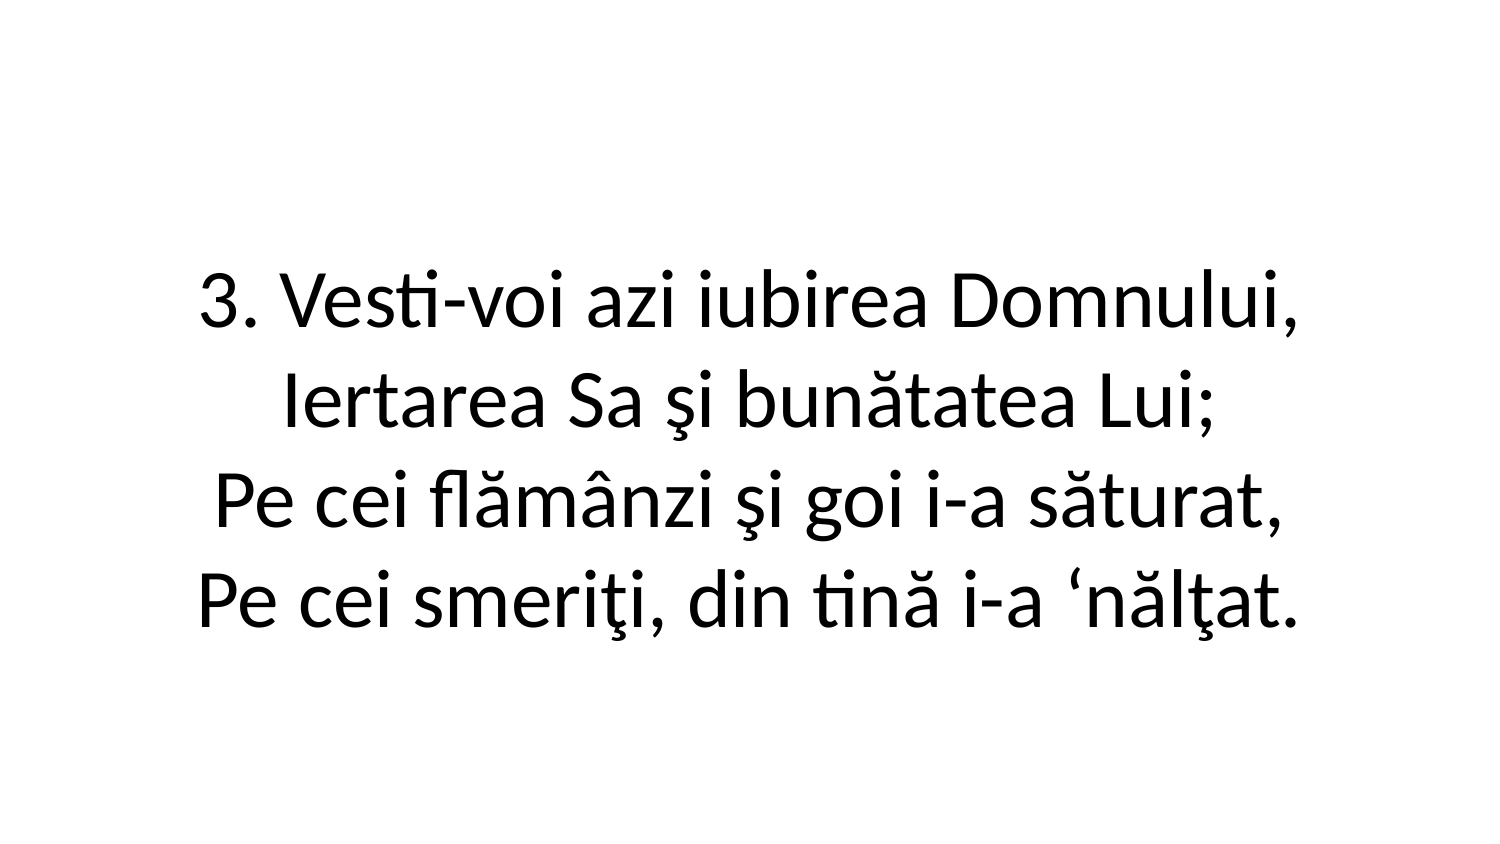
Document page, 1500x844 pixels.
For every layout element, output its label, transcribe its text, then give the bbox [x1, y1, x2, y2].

text_box 3. Vesti-voi azi iubirea Domnului, Iertarea Sa şi bunătatea Lui; Pe cei flămânzi şi goi i-a săturat, Pe cei smeriţi, din tină i-a ‘nălţat. [181, 192, 1319, 652]
